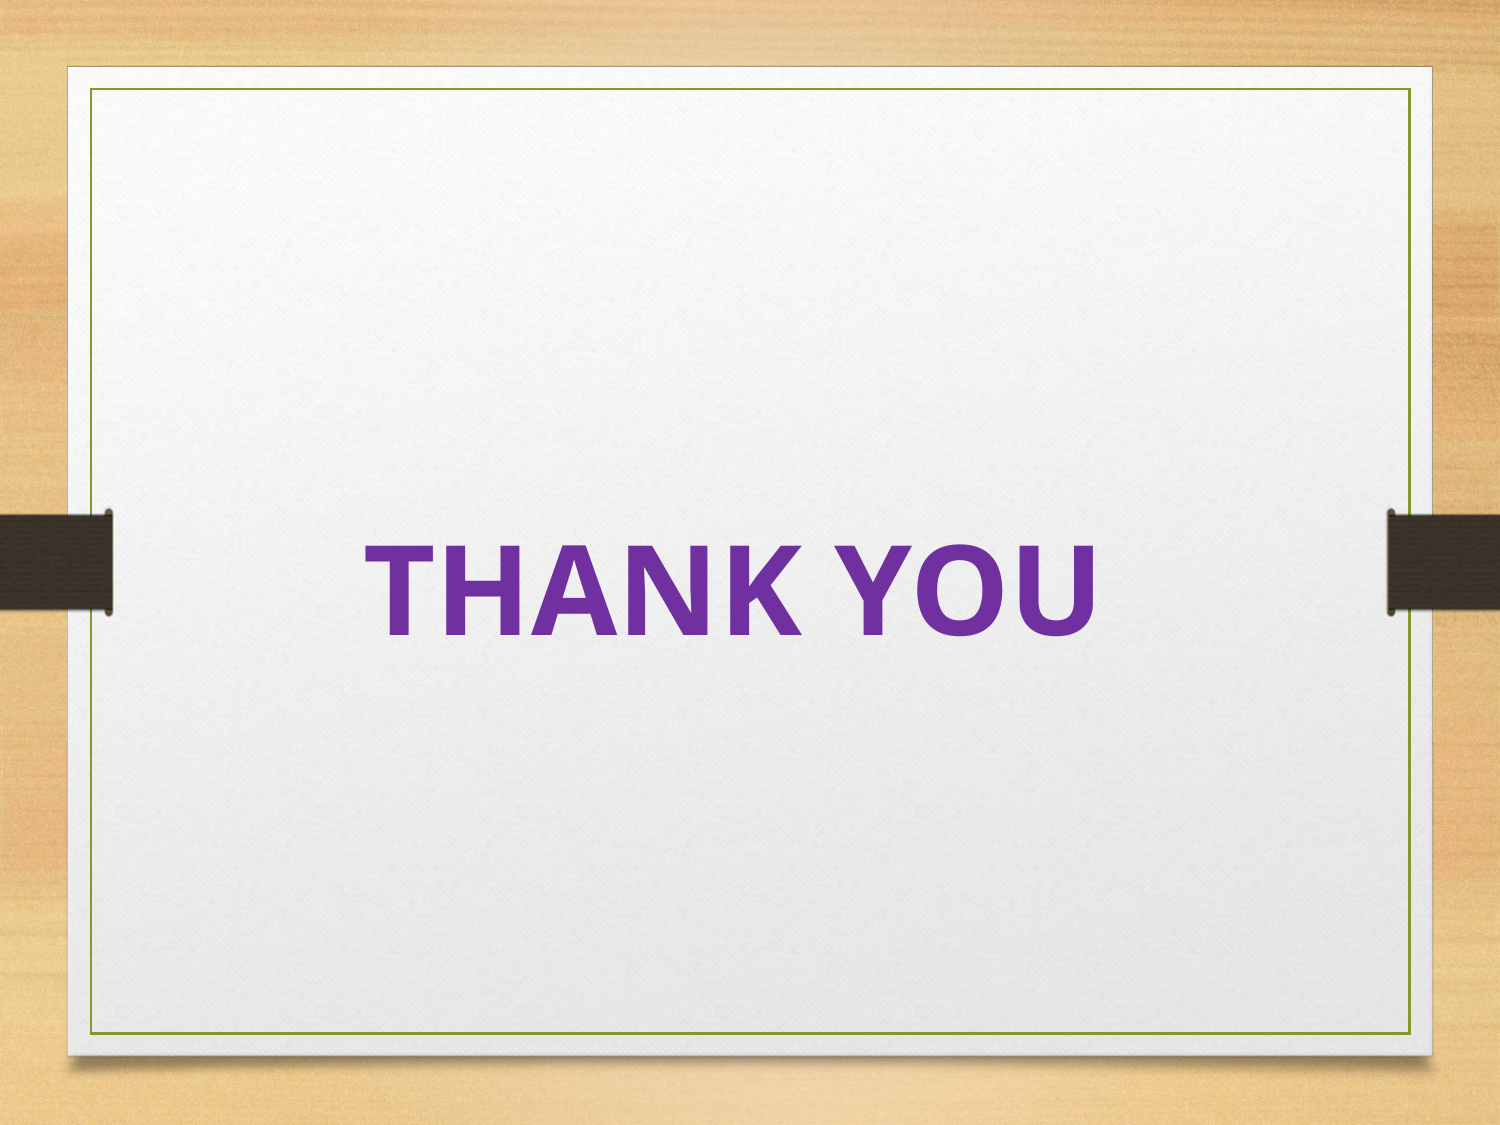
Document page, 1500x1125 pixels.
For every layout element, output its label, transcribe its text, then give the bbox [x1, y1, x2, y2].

picture [0, 0, 1500, 1125]
text_box THANK YOU [112, 503, 1388, 669]
